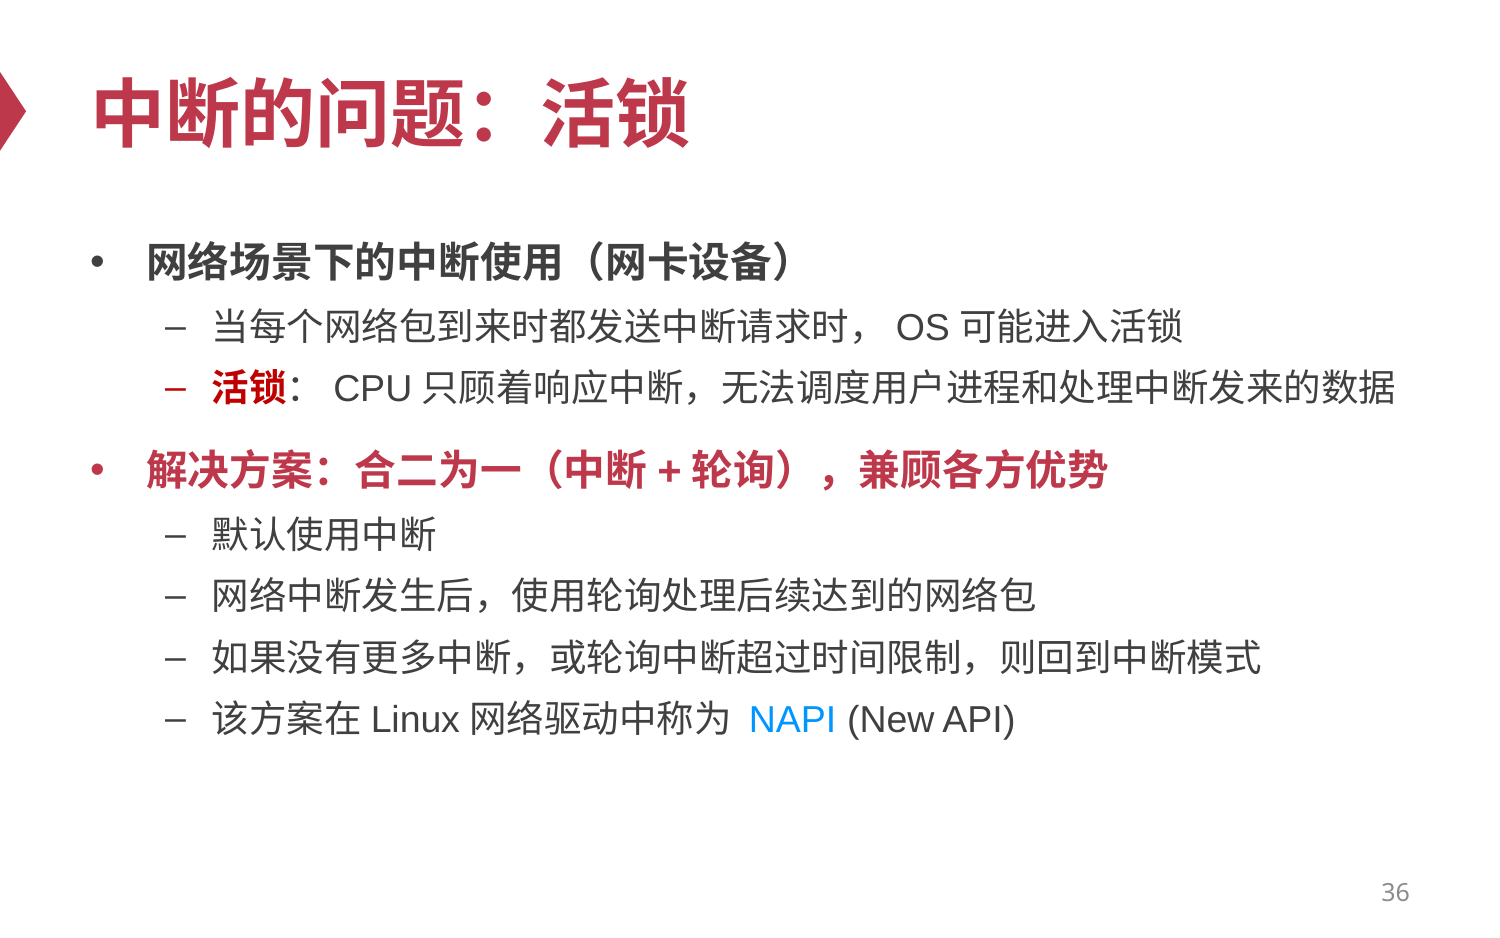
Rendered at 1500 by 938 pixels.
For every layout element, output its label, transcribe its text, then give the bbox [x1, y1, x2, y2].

title 中断的问题：活锁 [75, 37, 1425, 186]
slide_number 36 [1074, 868, 1425, 919]
list 网络场景下的中断使用（网卡设备） 当每个网络包到来时都发送中断请求时，OS可能进入活锁 活锁：CPU只顾着响应中断，无法调度用户进程和处理中断发来的数据 解决方案：合二为一（中断+轮询），兼顾各方优势 默认使用中断 网络中断发生后，使用轮询处理后续达到的网络包 如果没有更多中断，或轮询中断超过时间限制，则回到中断模式 该方案在Linux网络驱动中称为 NAPI (New API) [75, 218, 1425, 906]
